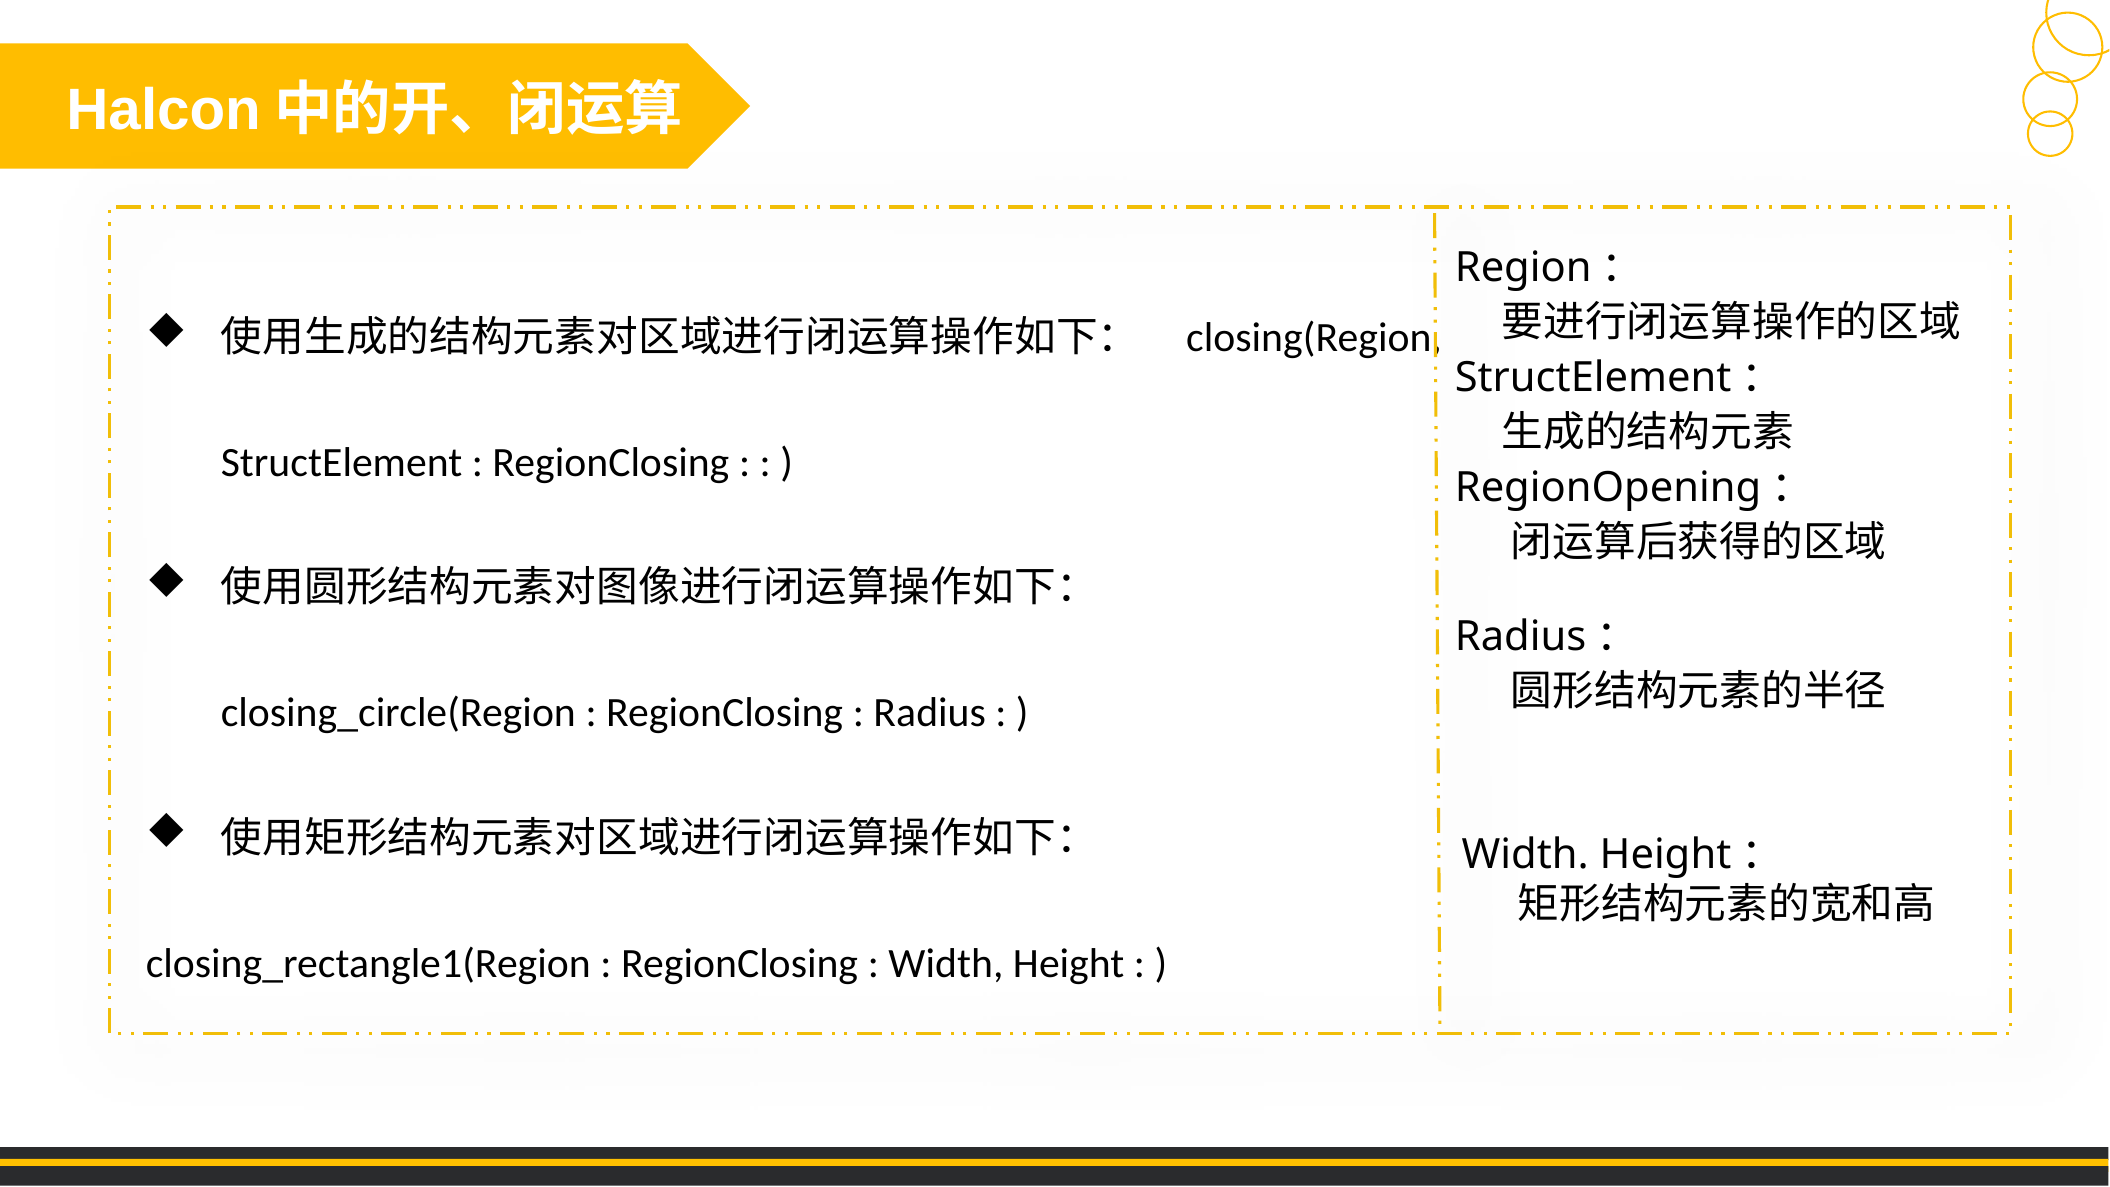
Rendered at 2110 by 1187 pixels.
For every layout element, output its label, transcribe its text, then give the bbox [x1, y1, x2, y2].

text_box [2023, 0, 2110, 156]
text_box Radius： 圆形结构元素的半径 [1440, 596, 2011, 722]
text_box [0, 42, 752, 170]
text_box [109, 206, 2012, 1035]
text_box Region： 要进行闭运算操作的区域StructElement： 生成的结构元素 RegionOpening： 闭运算后获得的区域 [1440, 227, 2011, 573]
text_box Width. Height： 矩形结构元素的宽和高 [1446, 819, 2024, 934]
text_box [1434, 213, 1440, 1034]
text_box Halcon中的开、闭运算 [50, 62, 699, 149]
